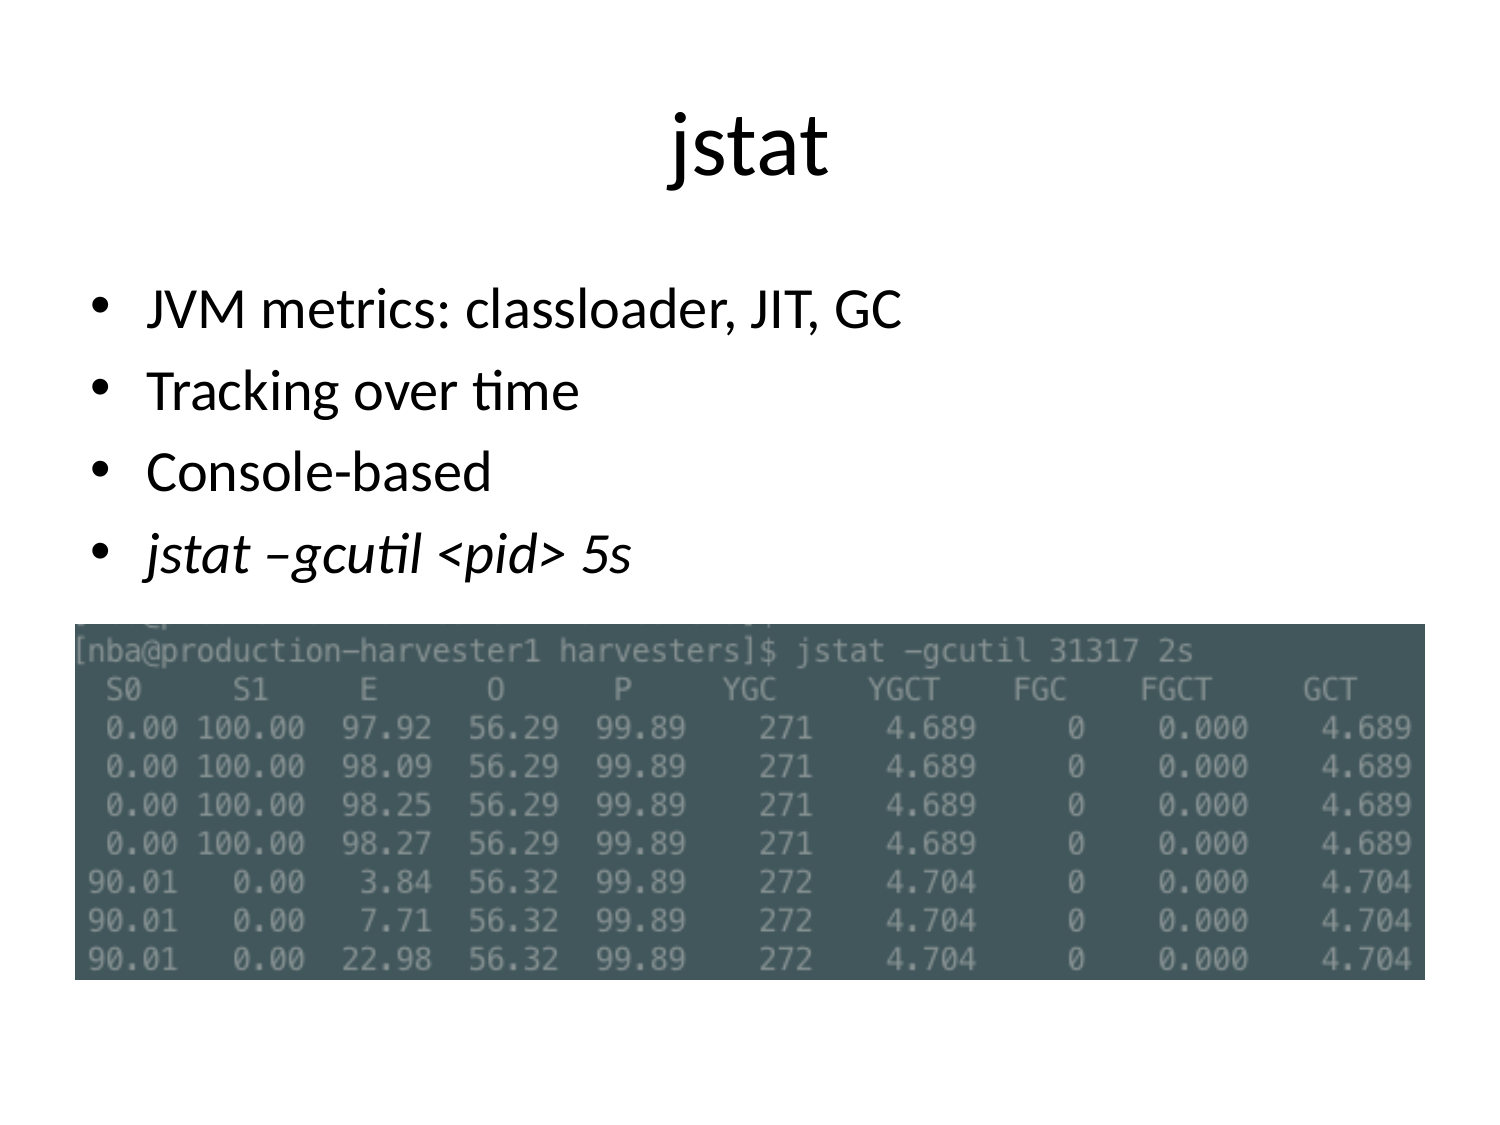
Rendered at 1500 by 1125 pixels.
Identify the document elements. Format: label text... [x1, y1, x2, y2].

title jstat [75, 45, 1425, 233]
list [74, 624, 1426, 980]
list JVM metrics: classloader, JIT, GC Tracking over time Console-based jstat –gcutil <pid> 5s [75, 262, 1425, 624]
